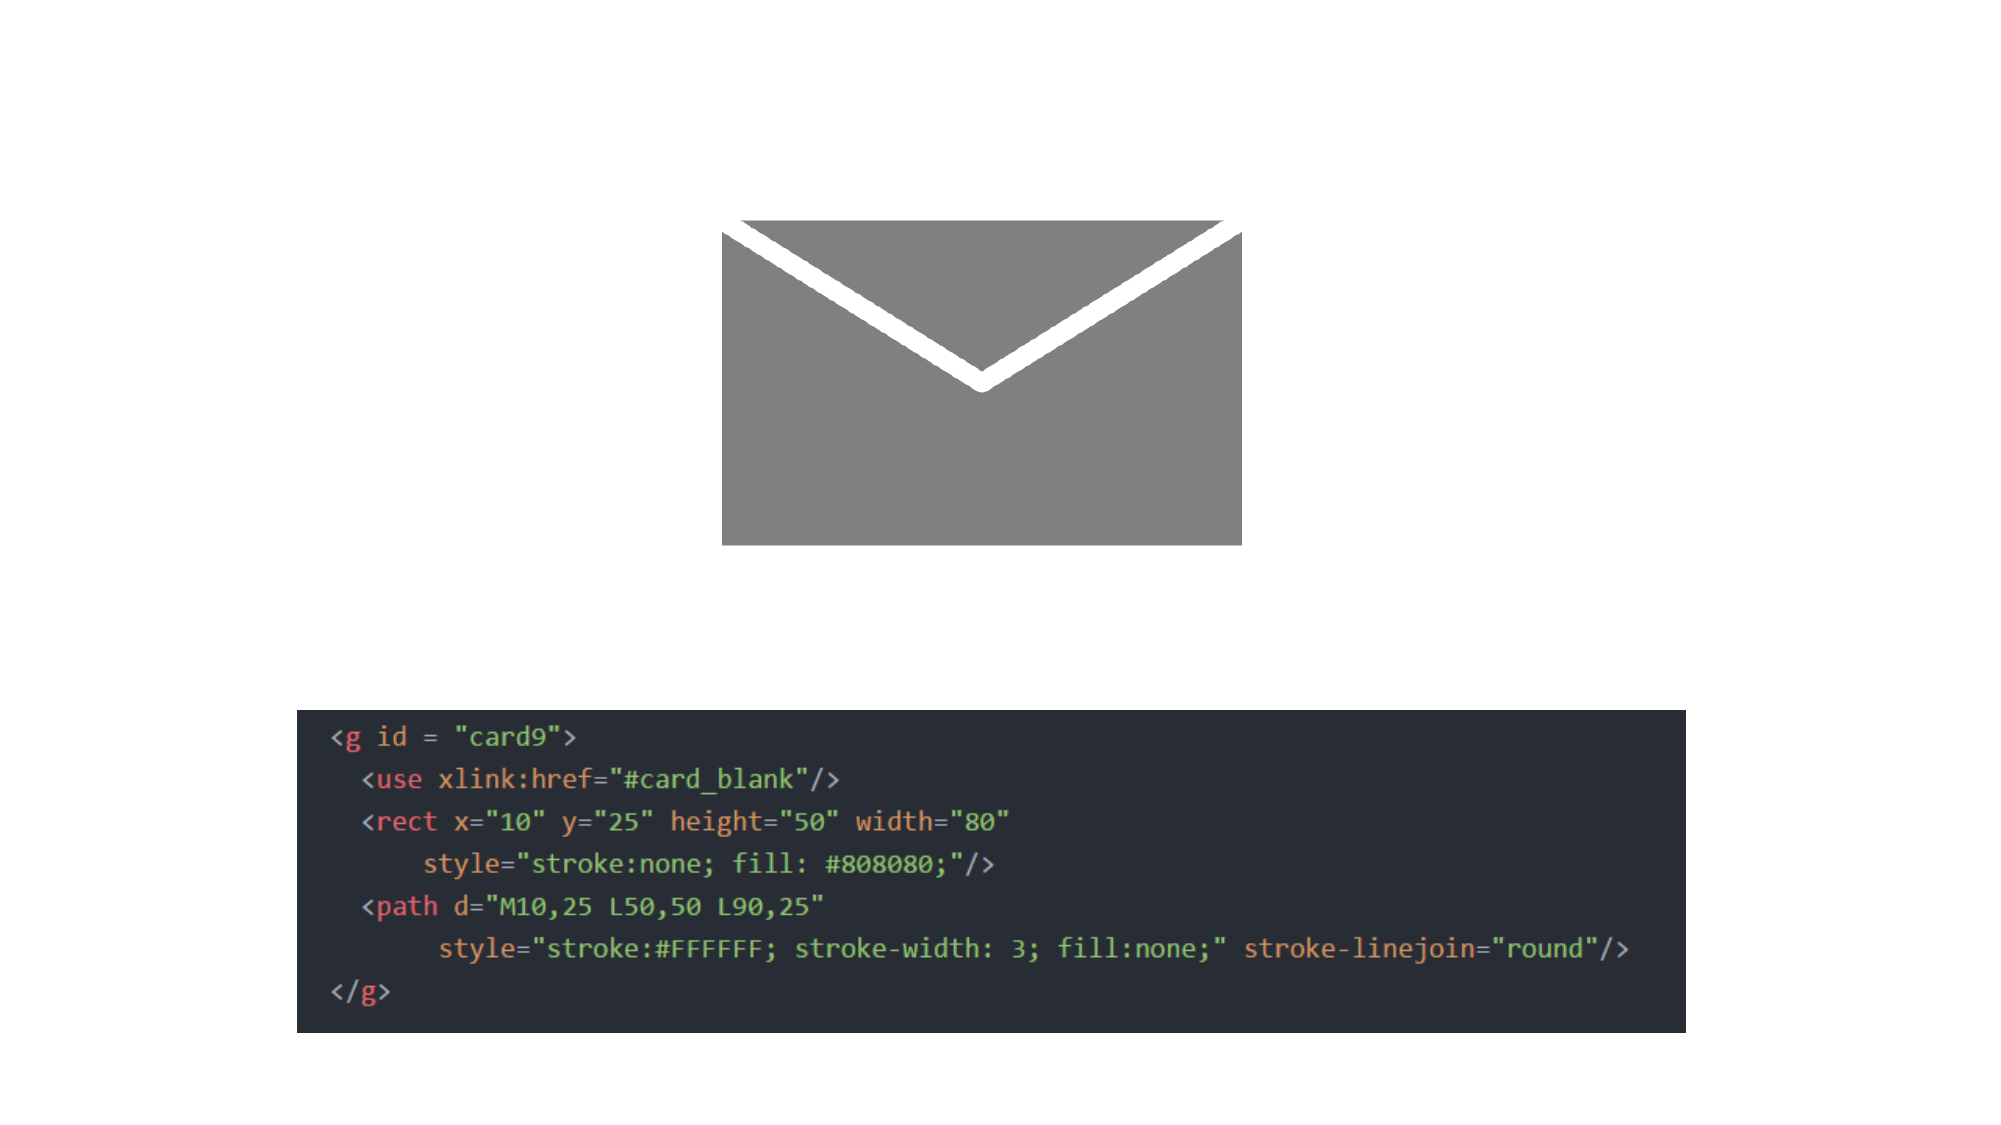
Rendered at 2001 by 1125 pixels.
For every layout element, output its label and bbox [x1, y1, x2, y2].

picture [297, 710, 1686, 1033]
list [659, 59, 1324, 678]
